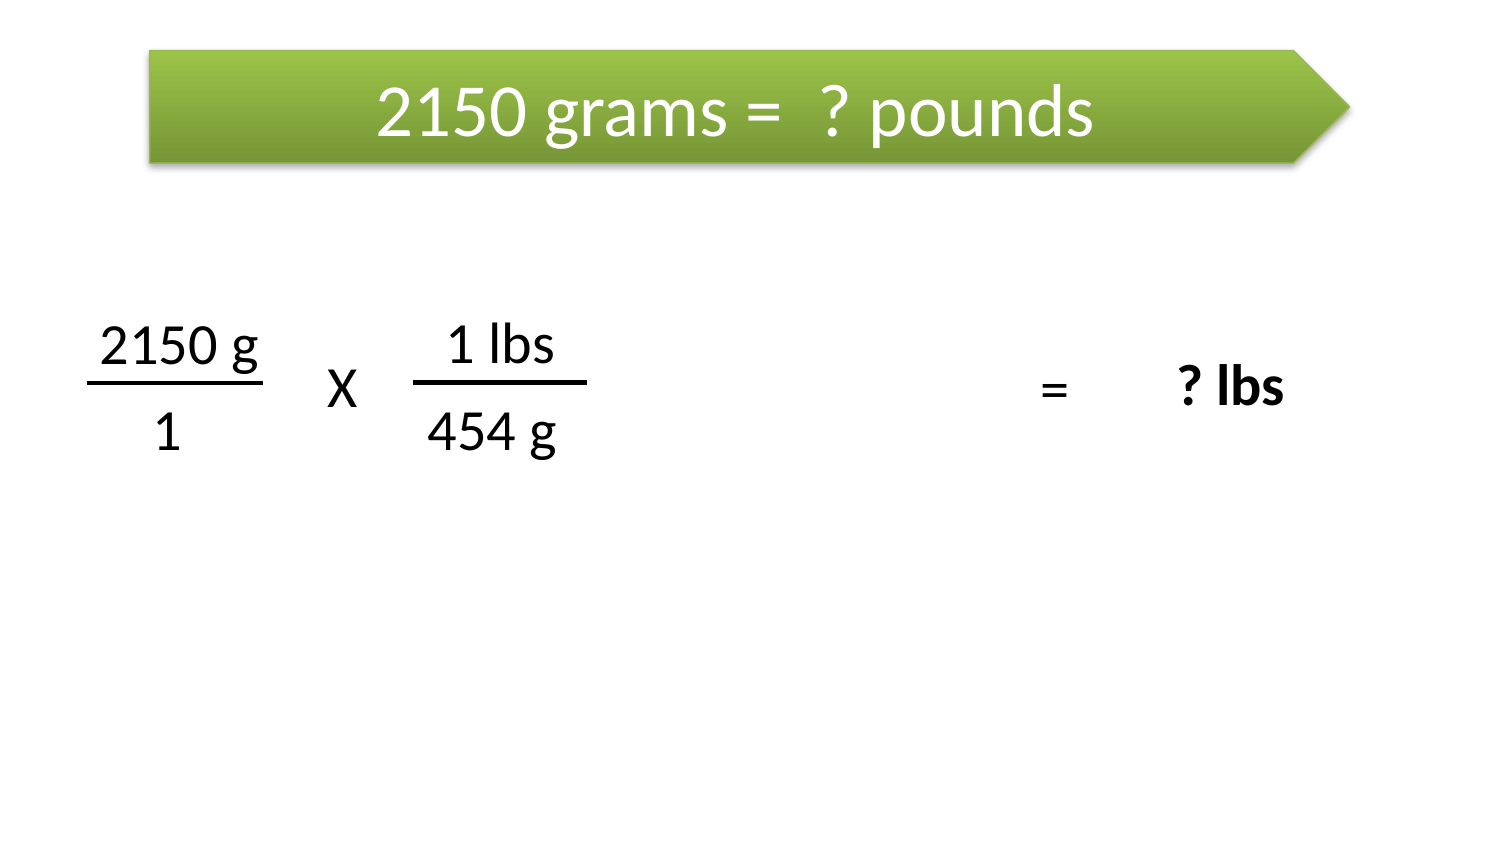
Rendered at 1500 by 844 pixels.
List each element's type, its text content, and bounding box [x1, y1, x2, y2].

text_box 1 [137, 392, 198, 470]
text_box ? lbs [1161, 339, 1301, 424]
text_box 2150 grams = ? pounds [148, 49, 1351, 164]
text_box 1 lbs [430, 298, 570, 380]
text_box 454 g [413, 389, 573, 470]
text_box X [312, 341, 373, 427]
text_box = [1025, 343, 1085, 429]
text_box 2150 g [85, 298, 274, 384]
